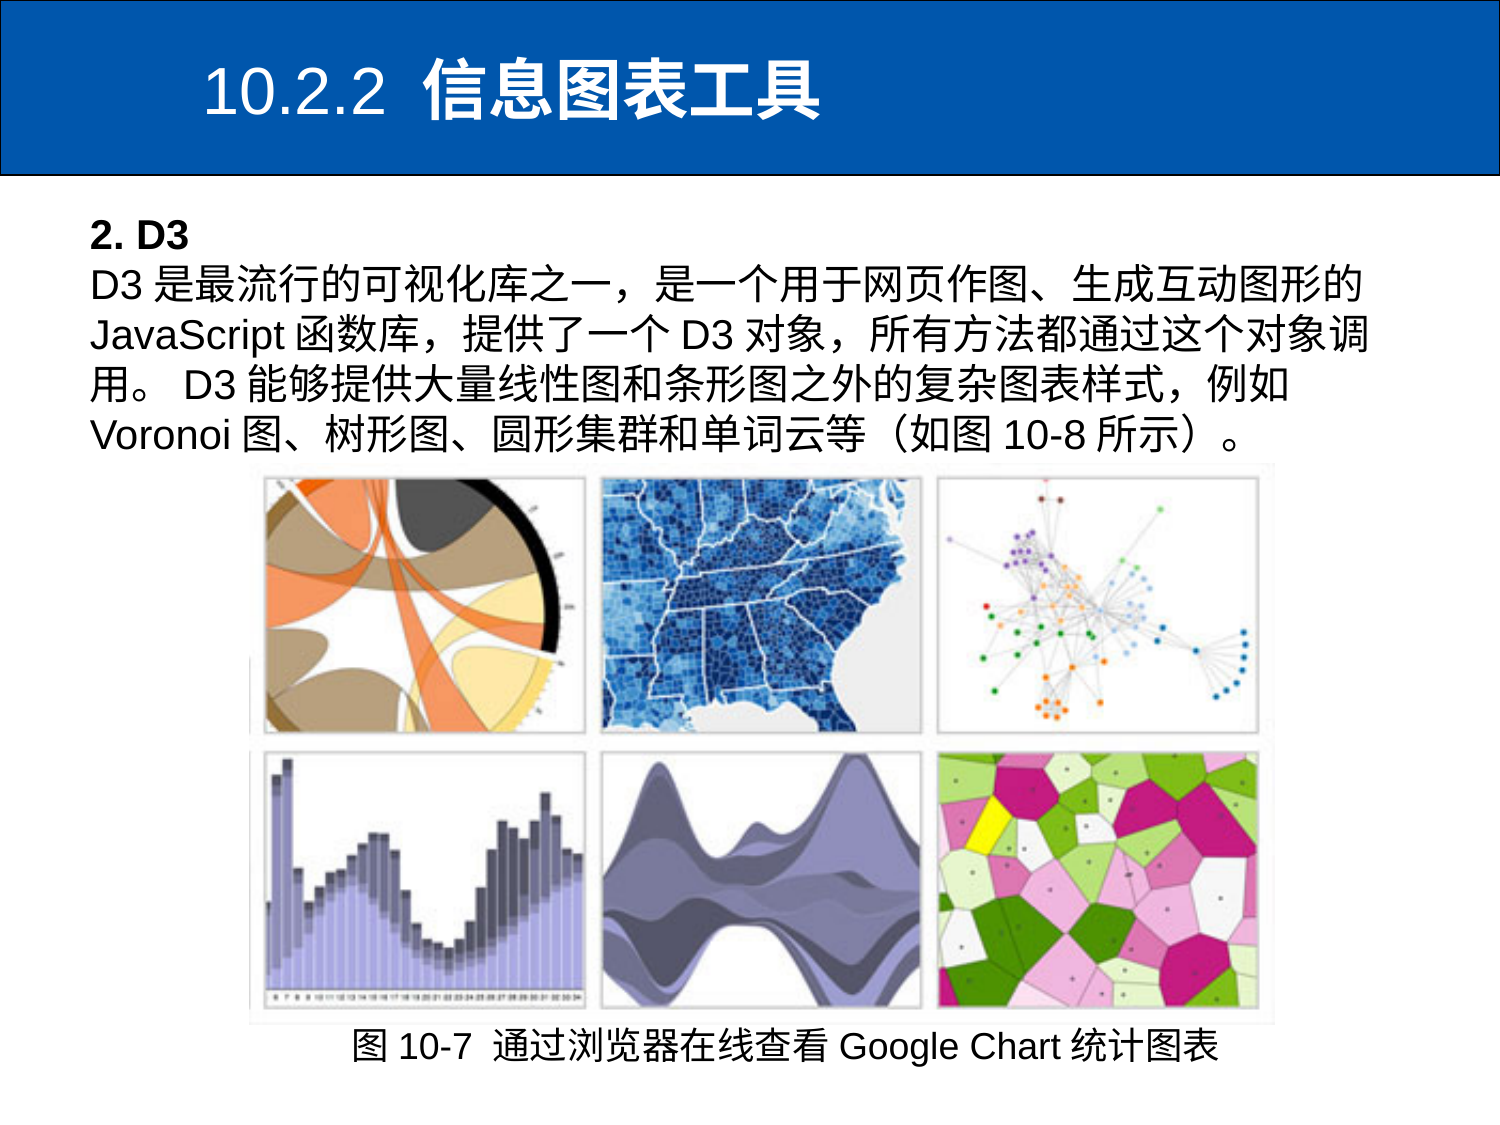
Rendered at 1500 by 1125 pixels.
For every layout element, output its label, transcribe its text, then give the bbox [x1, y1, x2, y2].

text_box 2. D3 D3是最流行的可视化库之一，是一个用于网页作图、生成互动图形的JavaScript函数库，提供了一个D3对象，所有方法都通过这个对象调用。D3能够提供大量线性图和条形图之外的复杂图表样式，例如Voronoi图、树形图、圆形集群和单词云等（如图10-8所示）。 [74, 200, 1425, 465]
title 10.2.2 信息图表工具 [187, 12, 1500, 163]
text_box 图10-7 通过浏览器在线查看Google Chart统计图表 [336, 1034, 1235, 1074]
picture [249, 462, 1276, 1026]
